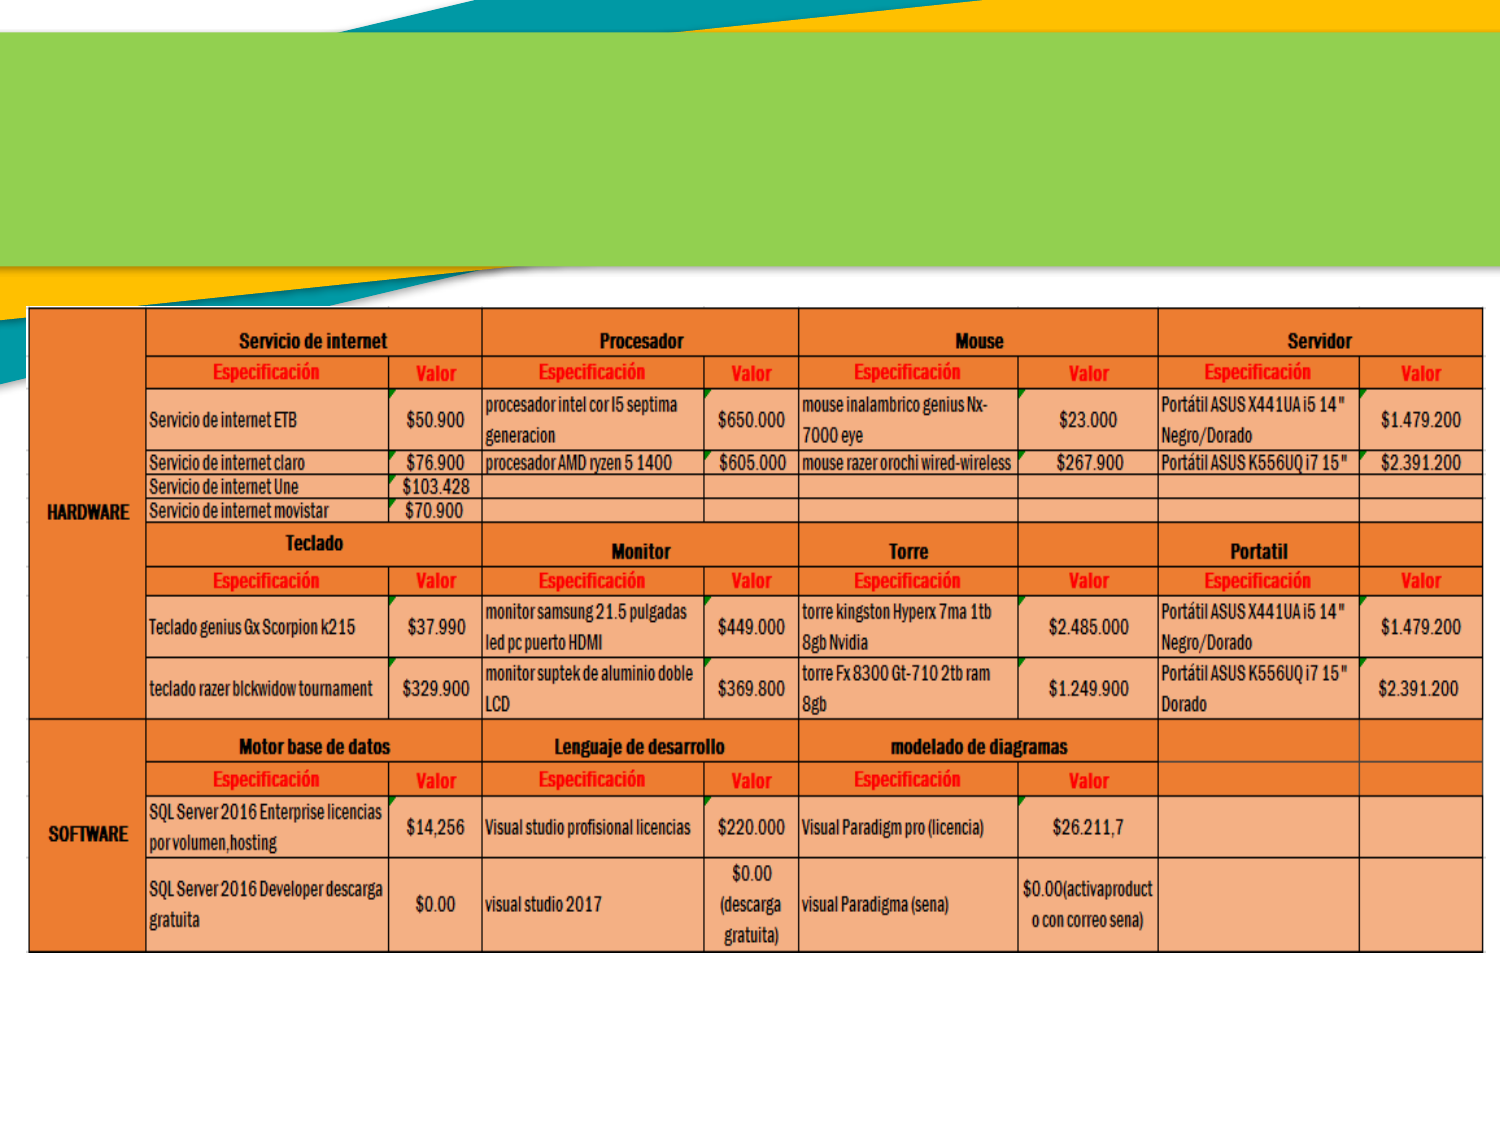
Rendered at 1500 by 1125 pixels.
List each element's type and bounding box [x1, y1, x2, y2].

picture [26, 305, 1486, 954]
